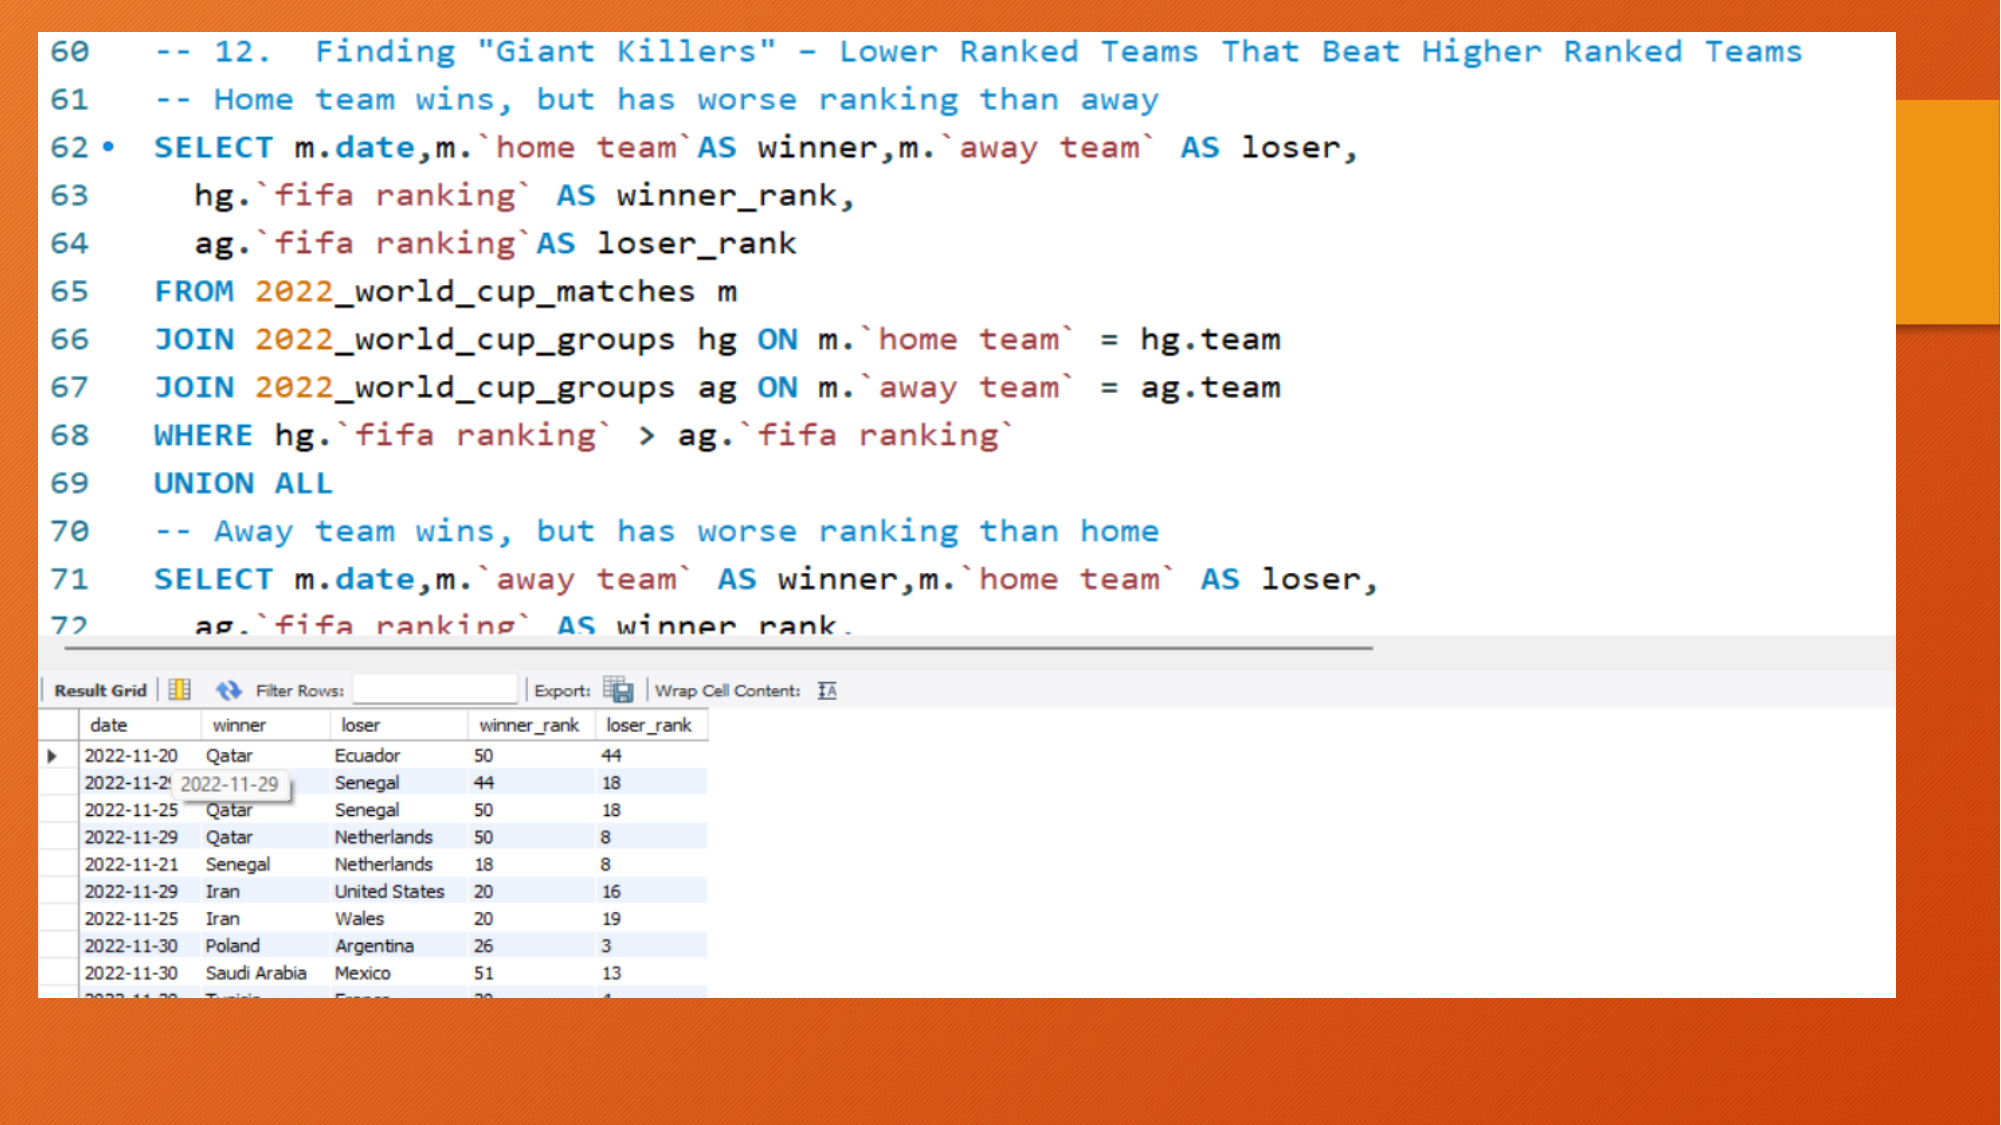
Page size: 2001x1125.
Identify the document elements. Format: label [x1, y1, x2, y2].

picture [38, 31, 2000, 998]
